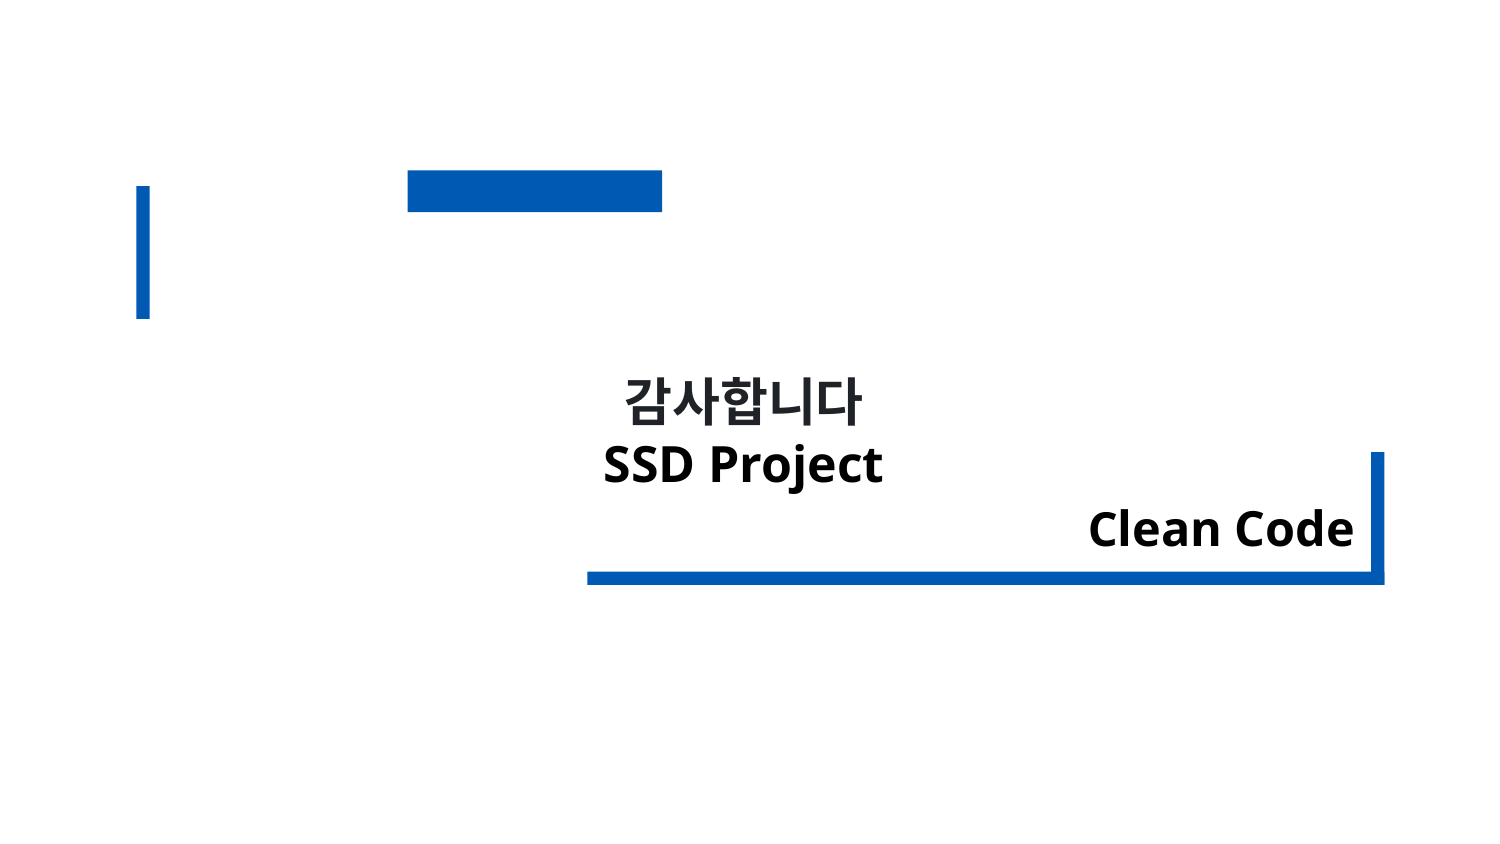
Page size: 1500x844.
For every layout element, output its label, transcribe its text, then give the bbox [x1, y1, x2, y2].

list Clean Code [853, 498, 1367, 563]
list 감사합니다 [200, 228, 1300, 563]
list SSD Project [361, 421, 1139, 511]
